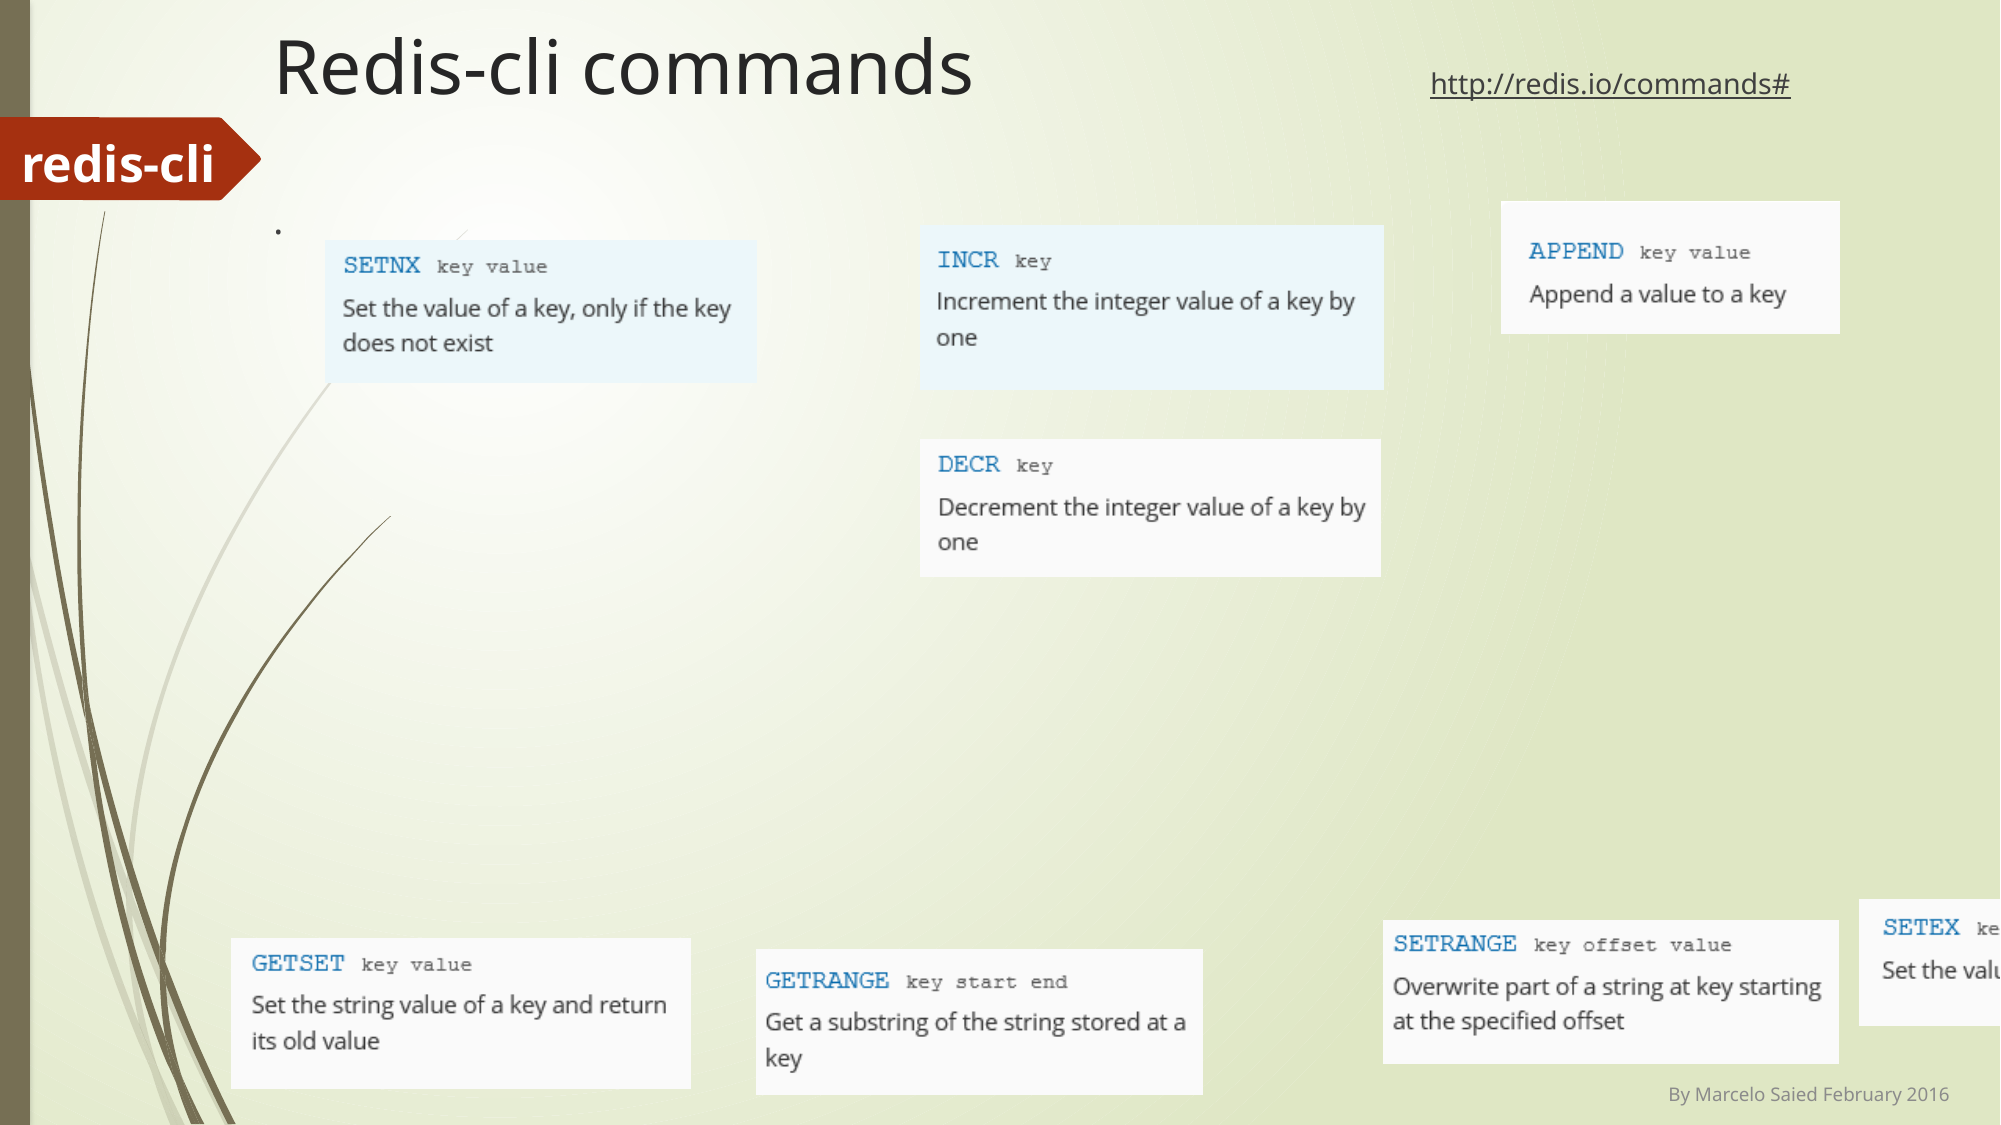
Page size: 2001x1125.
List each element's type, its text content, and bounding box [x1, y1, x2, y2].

picture [1383, 919, 1839, 1065]
picture [1859, 899, 2000, 1027]
footer By Marcelo Saied February 2016 [1653, 1065, 2000, 1125]
title Redis-cli commands [258, 12, 1888, 118]
picture [1501, 200, 1840, 335]
text_box http://redis.io/commands# [1415, 58, 1915, 113]
picture [756, 949, 1203, 1096]
picture [920, 225, 1384, 390]
picture [230, 938, 691, 1089]
list . [258, 189, 1721, 286]
picture [325, 240, 758, 383]
picture [920, 439, 1381, 578]
slide_number redis-cli [0, 117, 232, 208]
